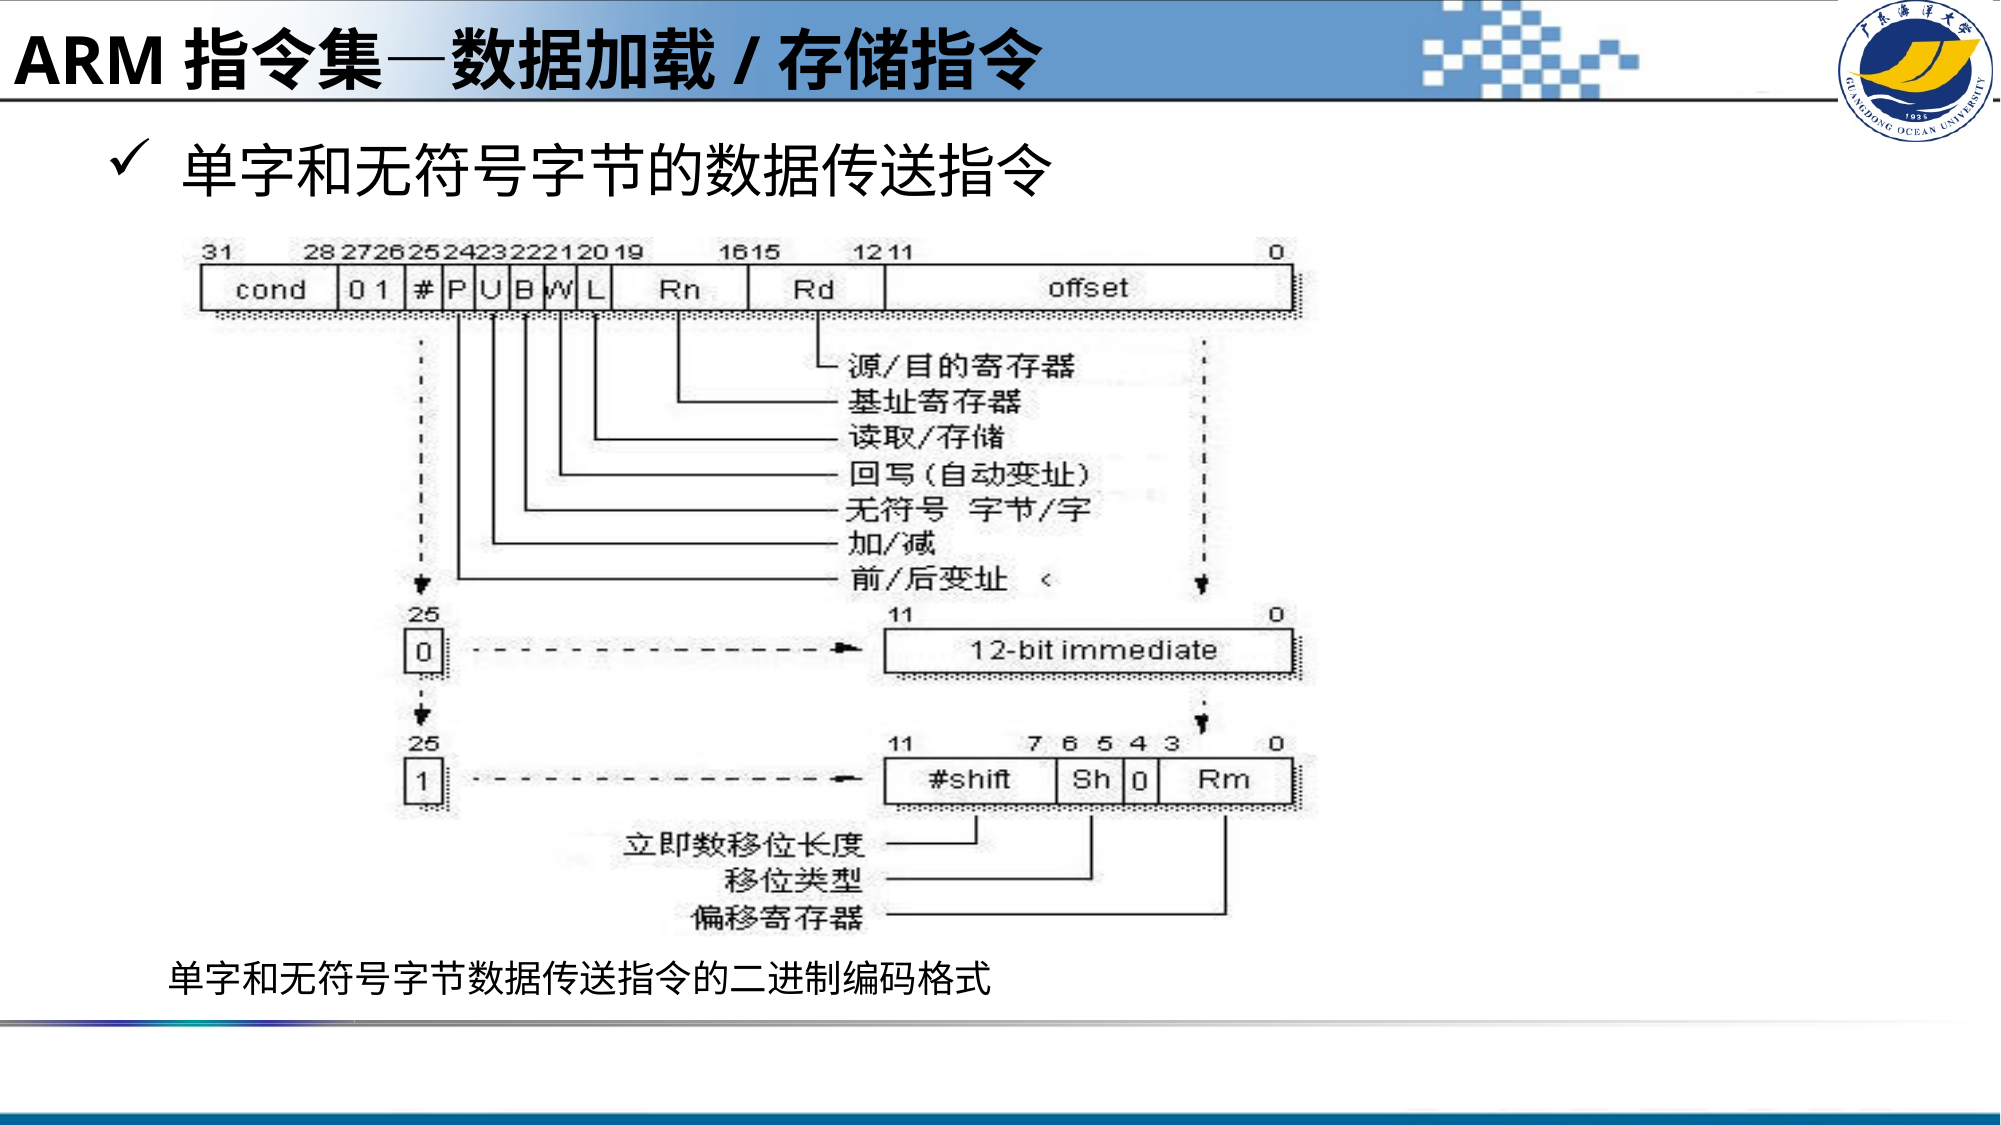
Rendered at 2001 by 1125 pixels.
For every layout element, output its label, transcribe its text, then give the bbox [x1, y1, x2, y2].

text_box 单字和无符号字节的数据传送指令 [90, 113, 1328, 232]
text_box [152, 237, 1366, 1012]
text_box ARM指令集—数据加载/存储指令 [0, 3, 1485, 113]
slide_number [0, 1022, 229, 1099]
picture [0, 0, 2001, 1115]
